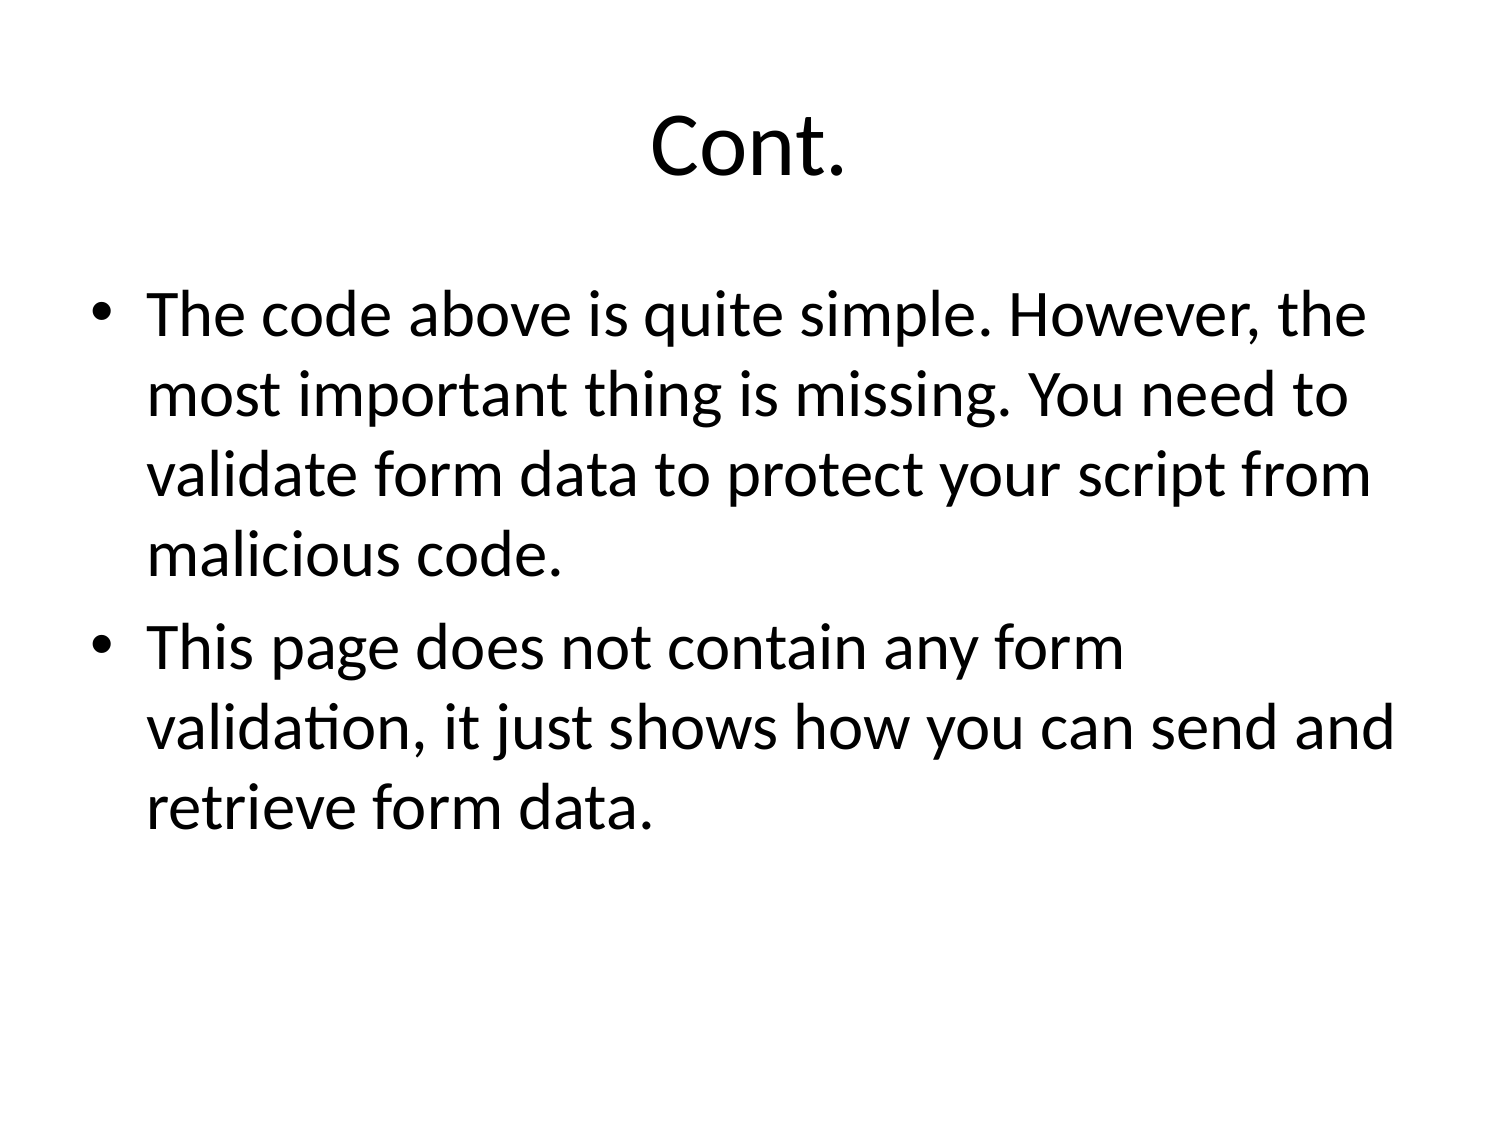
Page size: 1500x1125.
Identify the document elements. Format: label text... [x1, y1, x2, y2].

list The code above is quite simple. However, the most important thing is missing. You need to validate form data to protect your script from malicious code. This page does not contain any form validation, it just shows how you can send and retrieve form data. [75, 262, 1425, 1005]
title Cont. [75, 45, 1425, 233]
